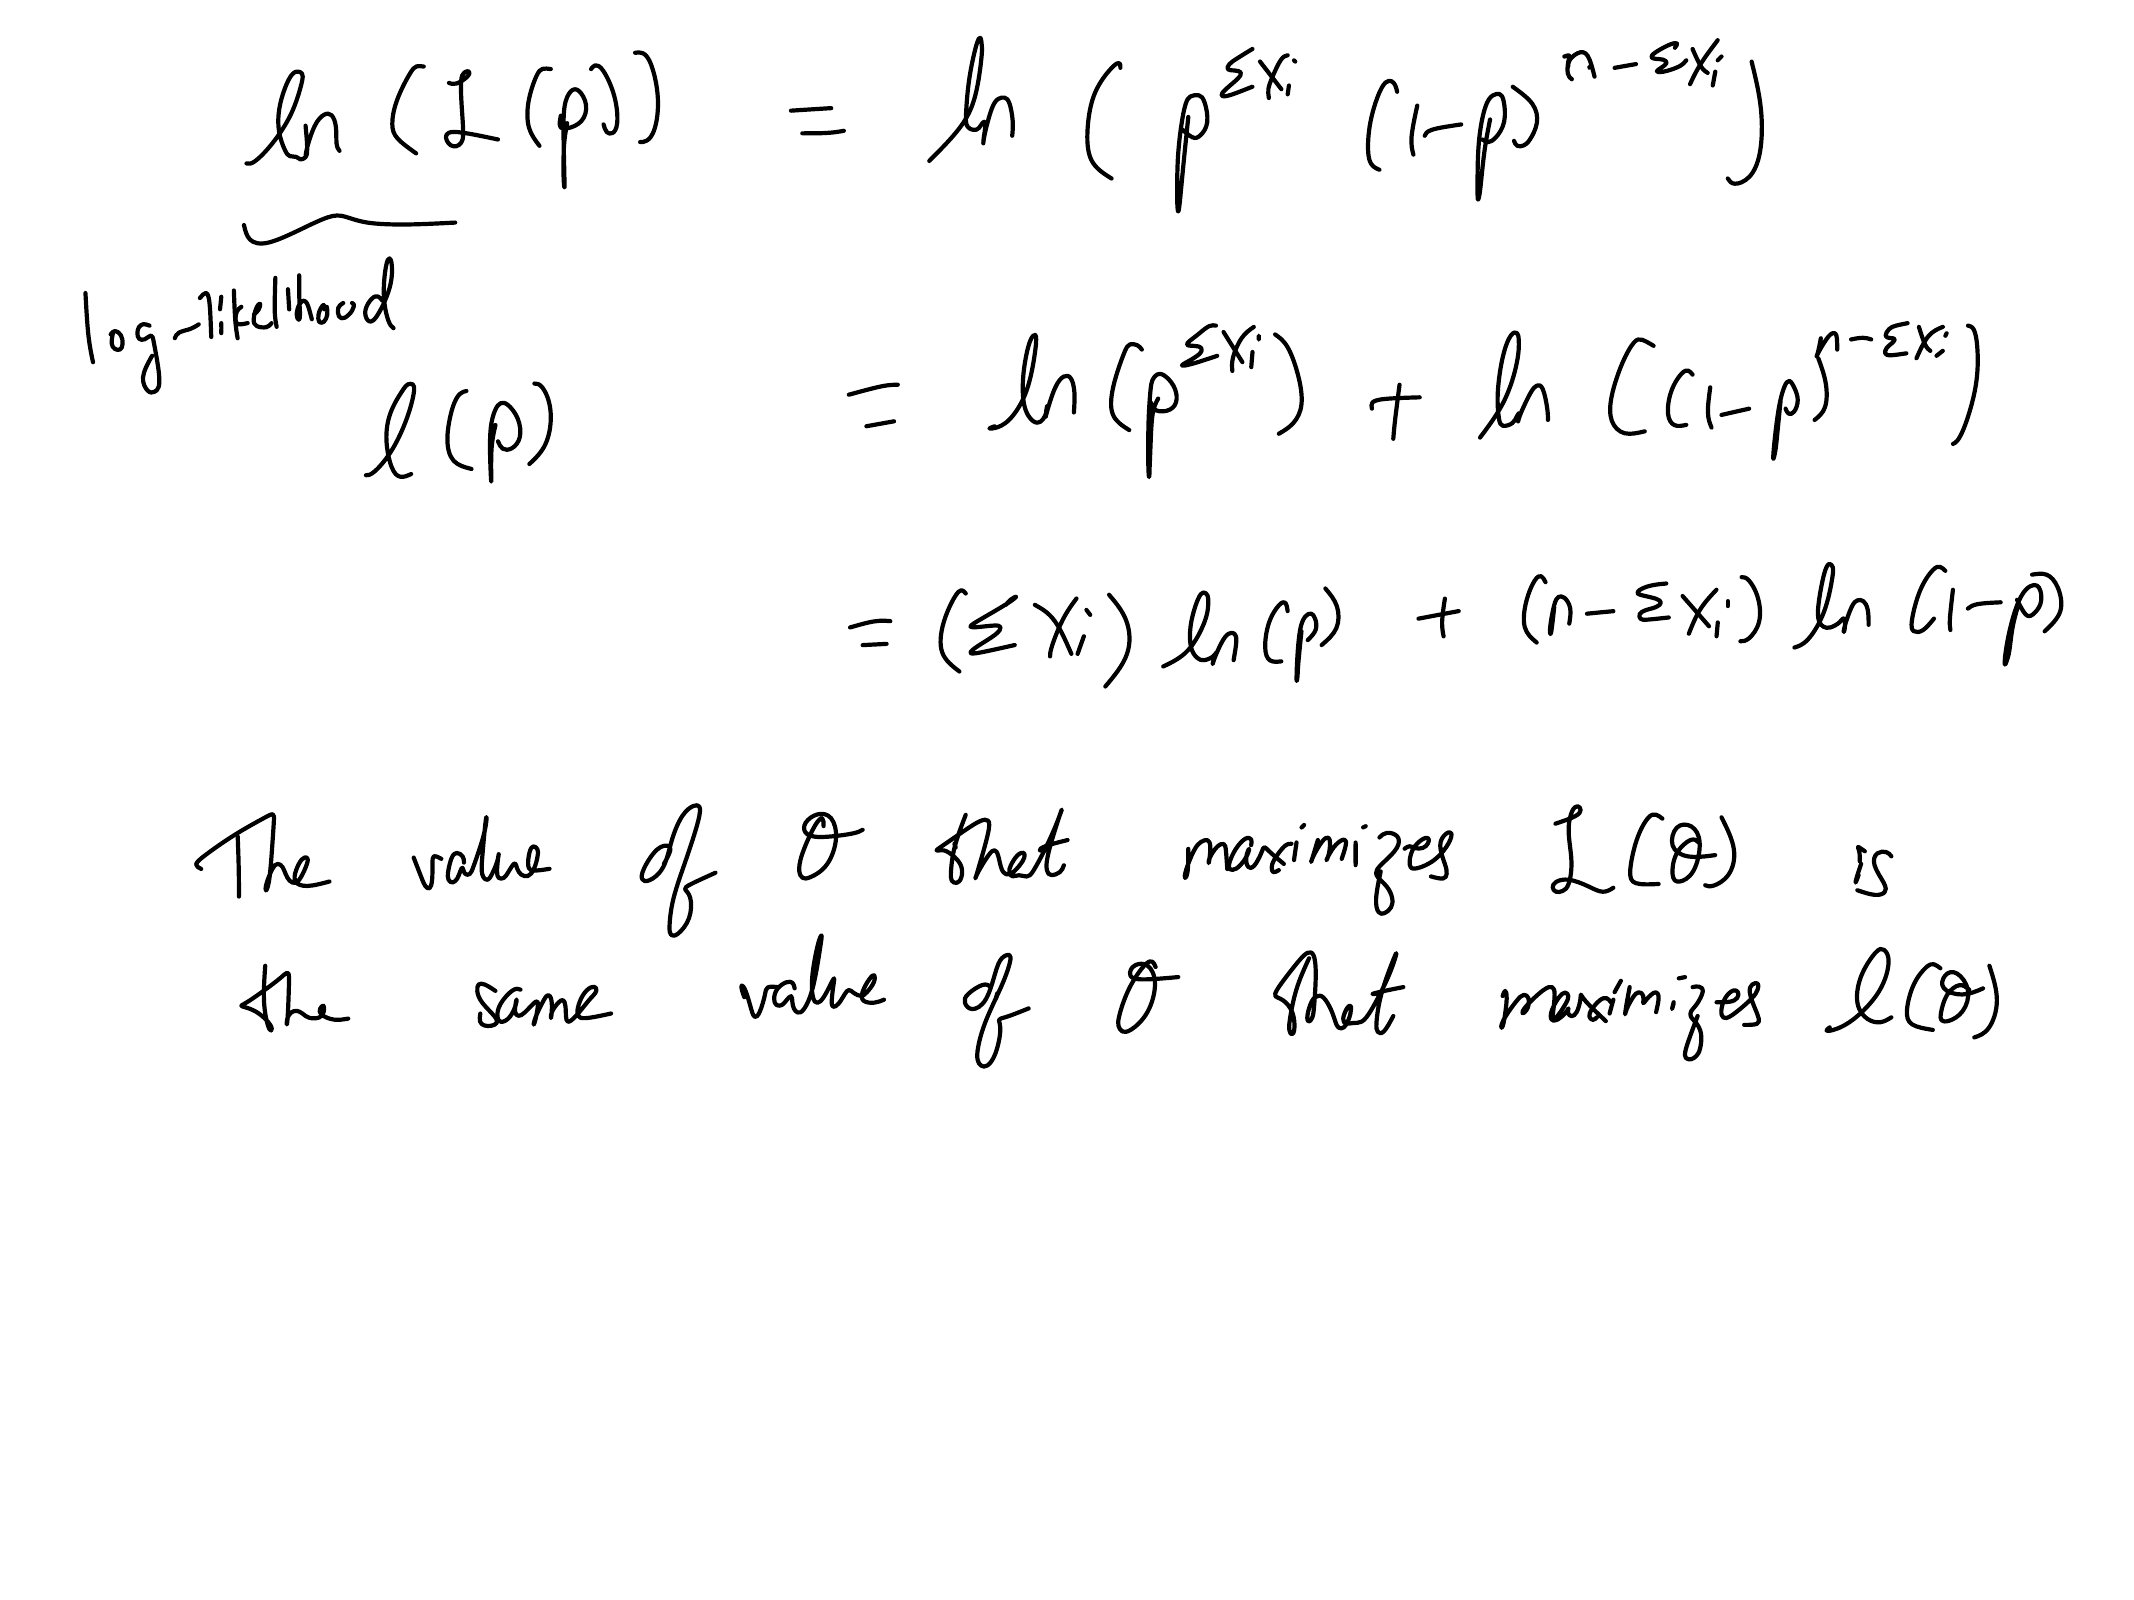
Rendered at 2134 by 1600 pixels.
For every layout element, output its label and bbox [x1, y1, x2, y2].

text_box [85, 37, 2062, 1067]
